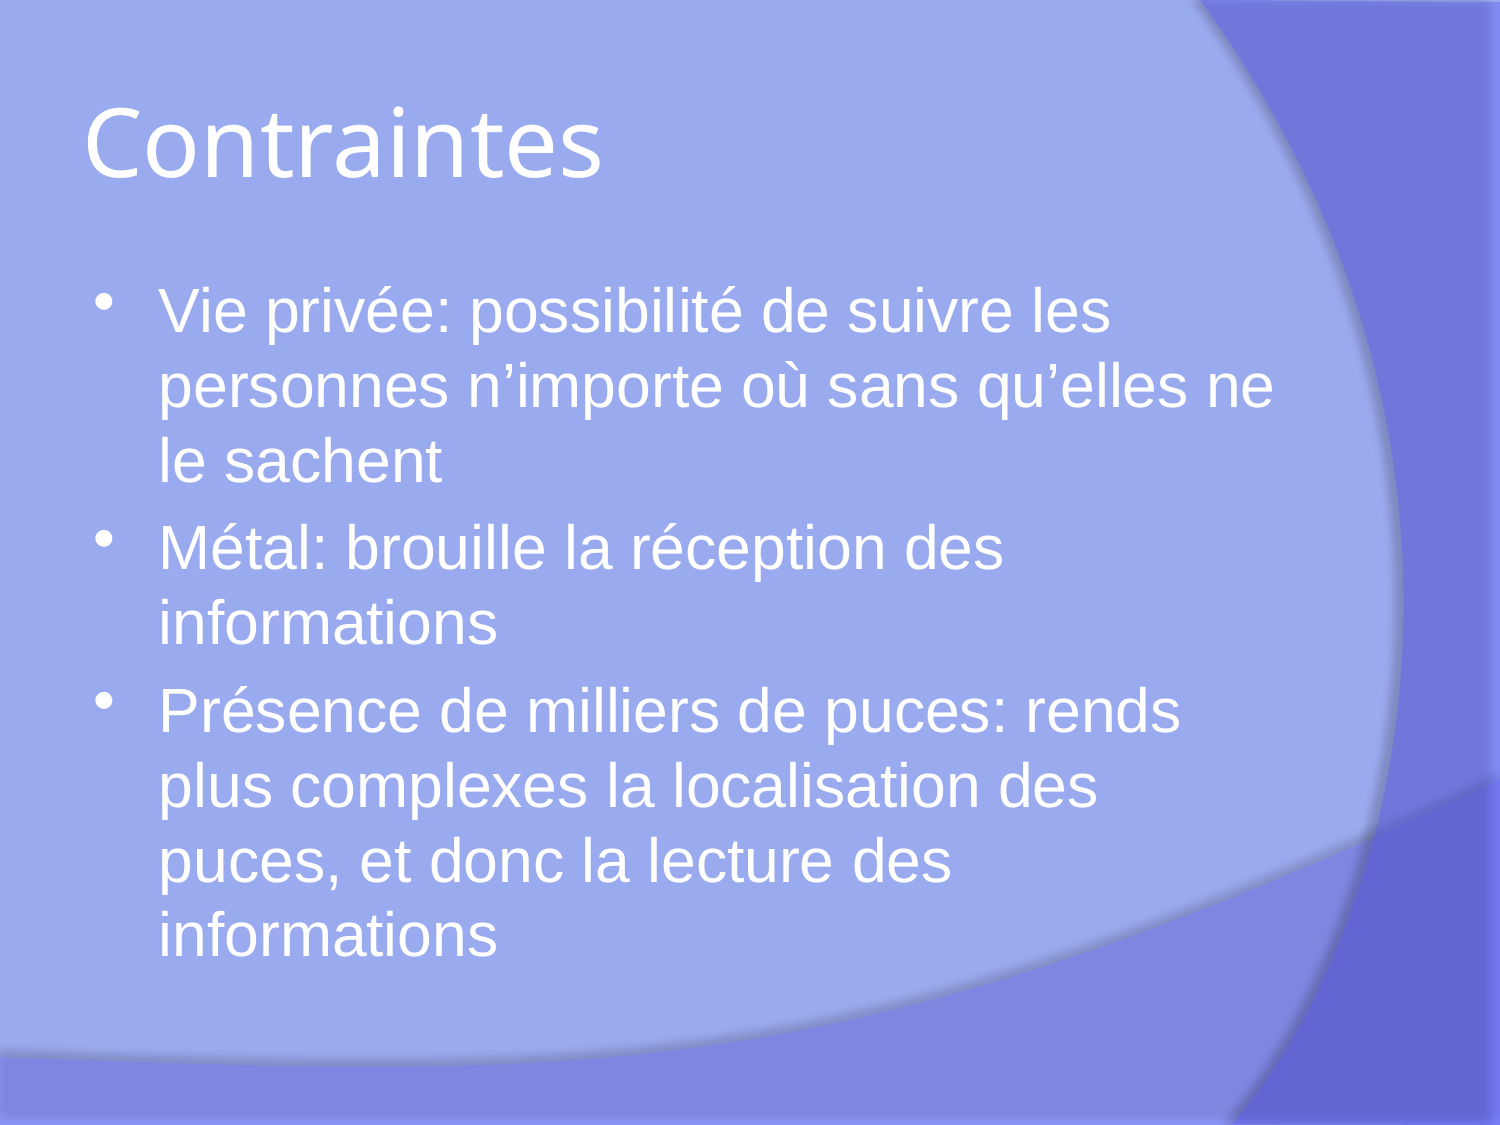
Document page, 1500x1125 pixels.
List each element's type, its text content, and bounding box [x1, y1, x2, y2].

list Vie privée: possibilité de suivre les personnes n’importe où sans qu’elles ne le sachent Métal: brouille la réception des informations Présence de milliers de puces: rends plus complexes la localisation des puces, et donc la lecture des informations [75, 262, 1300, 1005]
title Contraintes [75, 45, 1300, 233]
